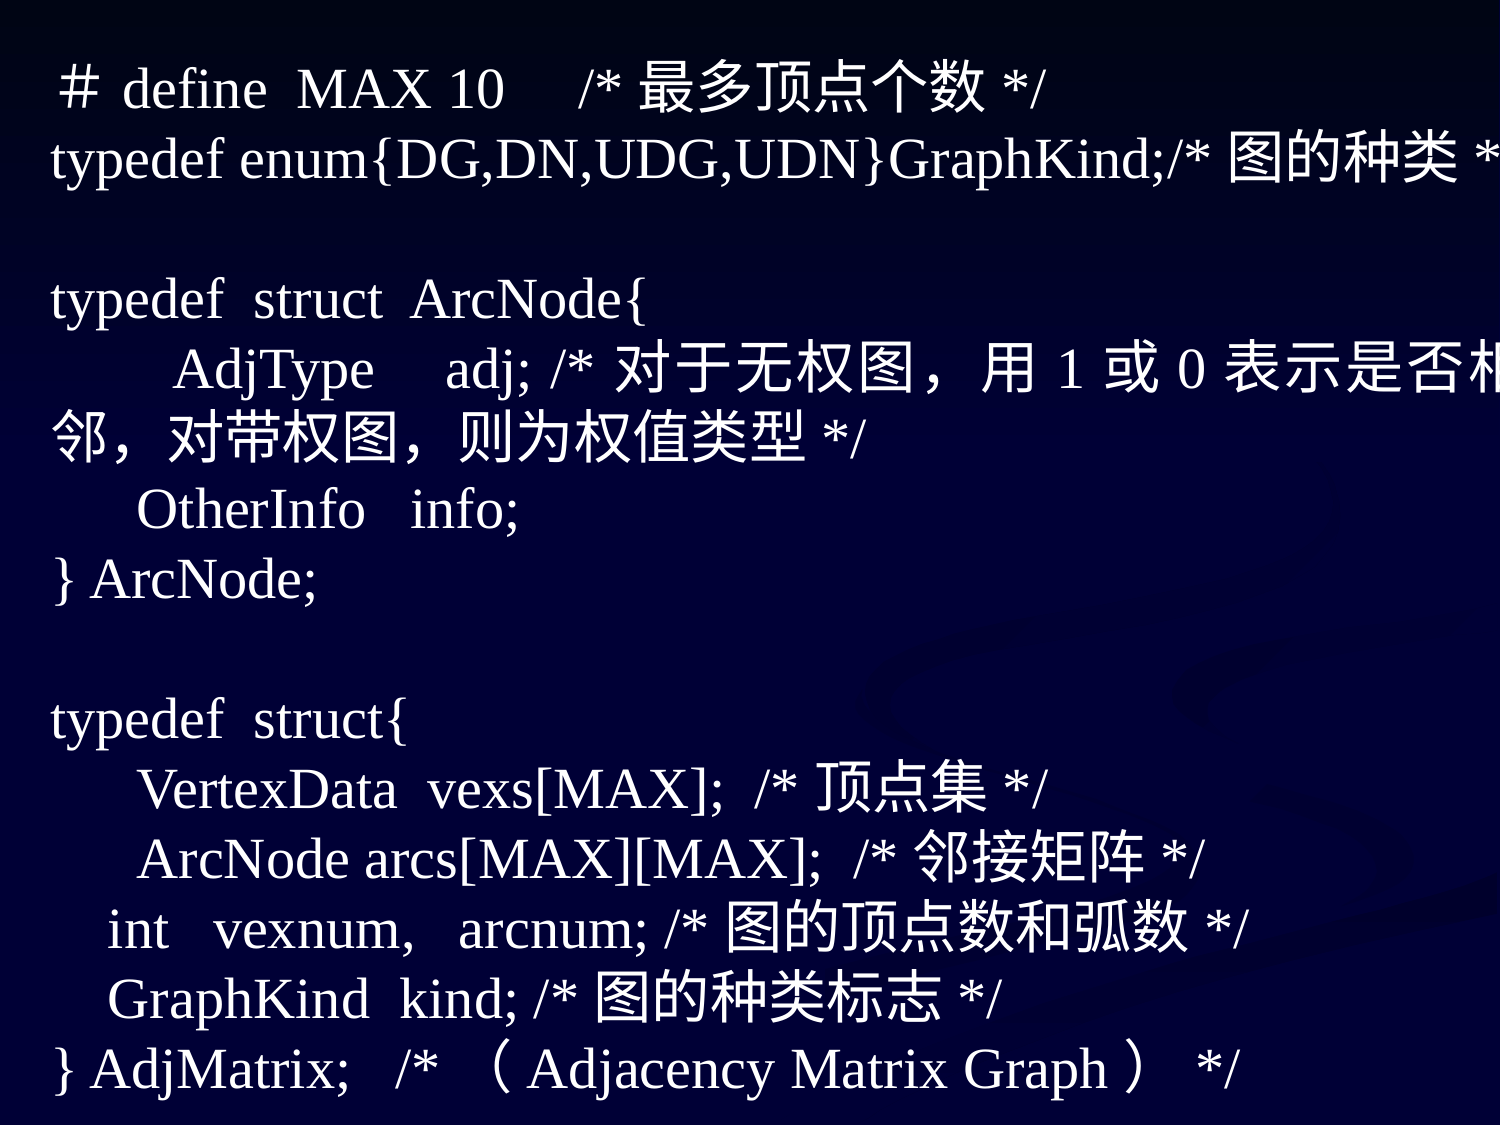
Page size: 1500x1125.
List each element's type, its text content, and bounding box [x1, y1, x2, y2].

text_box ＃define MAX 10 /*最多顶点个数*/ typedef enum{DG,DN,UDG,UDN}GraphKind;/*图的种类*/ typedef struct ArcNode{ AdjType adj; /*对于无权图，用1或0表示是否相邻，对带权图，则为权值类型*/ OtherInfo info; } ArcNode; typedef struct{ VertexData vexs[MAX]; /*顶点集*/ ArcNode arcs[MAX][MAX]; /*邻接矩阵*/ int vexnum, arcnum; /*图的顶点数和弧数*/ GraphKind kind; /*图的种类标志*/ } AdjMatrix; /*（Adjacency Matrix Graph）*/ [35, 42, 1500, 1108]
